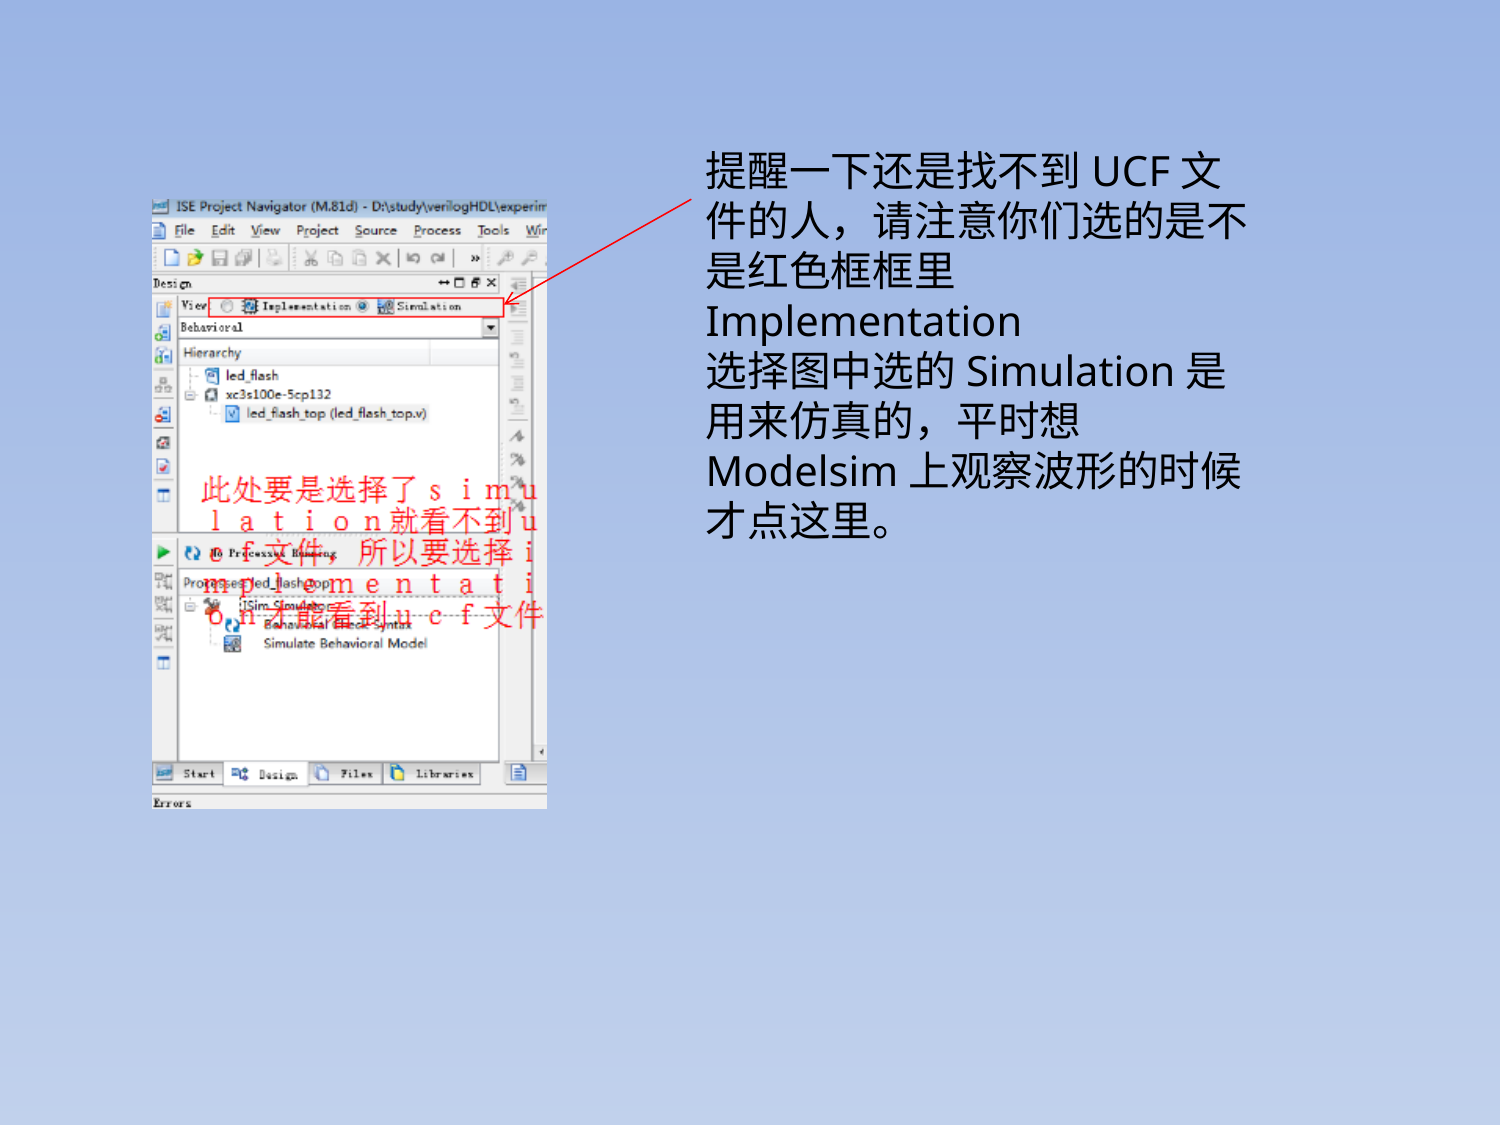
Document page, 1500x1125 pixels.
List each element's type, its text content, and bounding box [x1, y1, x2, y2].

picture [152, 198, 547, 809]
text_box 提醒一下还是找不到UCF文件的人，请注意你们选的是不是红色框框里Implementation 选择图中选的Simulation是用来仿真的，平时想Modelsim上观察波形的时候才点这里。 [690, 137, 1278, 553]
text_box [503, 198, 692, 305]
